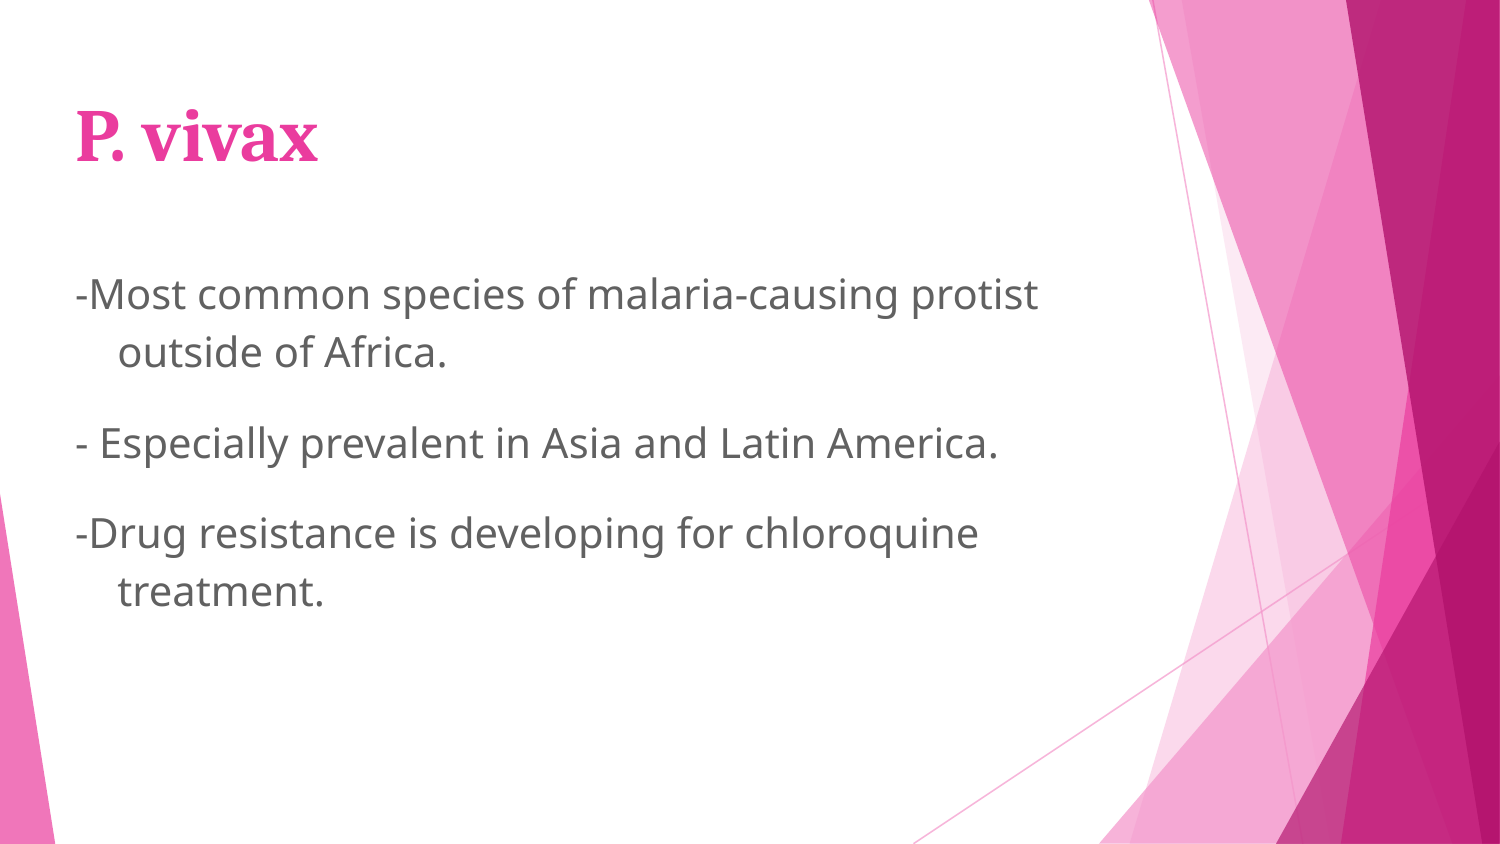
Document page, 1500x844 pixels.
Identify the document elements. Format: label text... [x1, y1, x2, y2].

list -Most common species of malaria-causing protist outside of Africa. - Especially prevalent in Asia and Latin America. -Drug resistance is developing for chloroquine treatment. [60, 245, 1154, 681]
title P. vivax [60, 62, 1002, 192]
